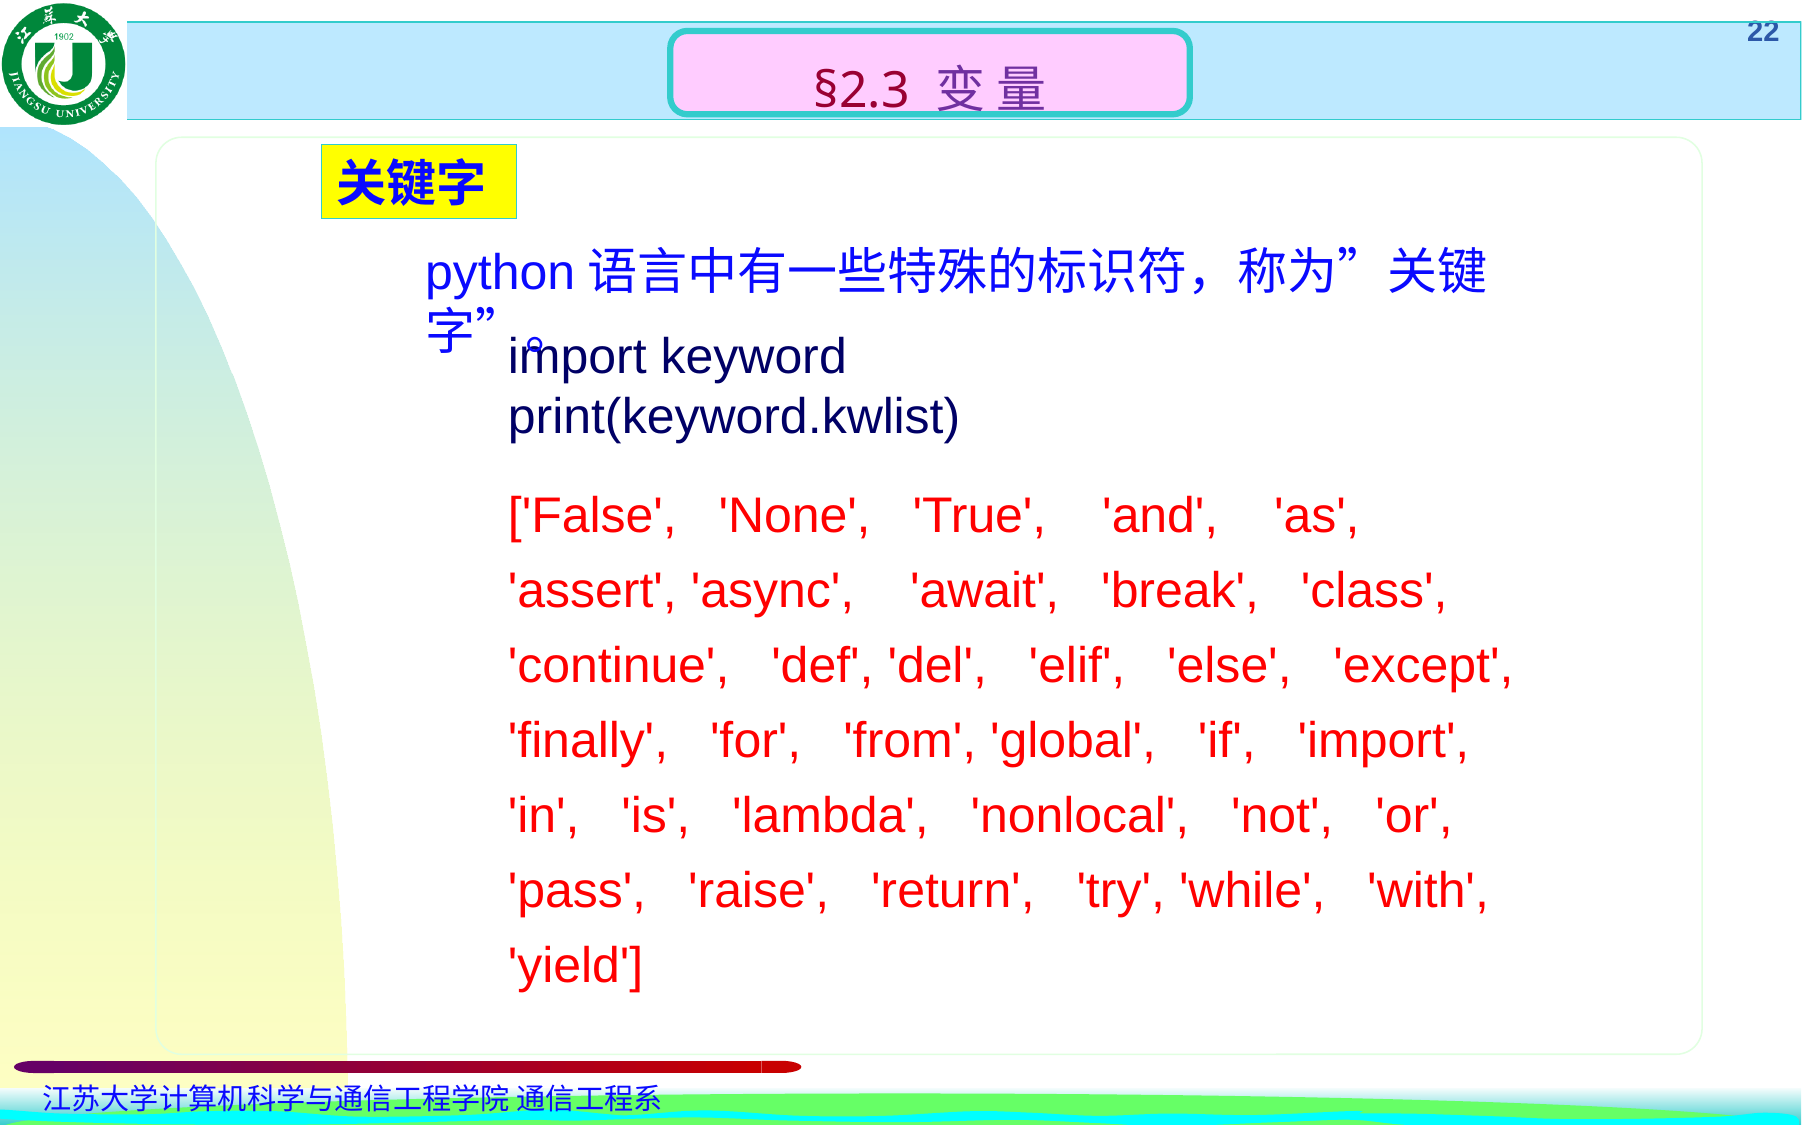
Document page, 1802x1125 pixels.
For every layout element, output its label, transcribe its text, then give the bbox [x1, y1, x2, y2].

text_box 关键字 [321, 144, 517, 219]
title [463, 59, 1285, 152]
text_box §2.3 变 量 [670, 30, 1190, 115]
picture [0, 1, 127, 127]
text_box ['False', 'None', 'True', 'and', 'as', 'assert', 'async', 'await', 'break', 'class', 'continue', 'def', 'del', 'elif', 'else', 'except', 'finally', 'for', 'from', 'global', 'if', 'import', 'in', 'is', 'lambda', 'nonlocal', 'not', 'or', 'pass', 'raise', 'return', 'try', 'while', 'with', 'yield'] [493, 460, 1568, 1000]
text_box import keyword print(keyword.kwlist) [493, 367, 1037, 451]
text_box python语言中有一些特殊的标识符，称为”关键字”。 [410, 231, 1580, 367]
